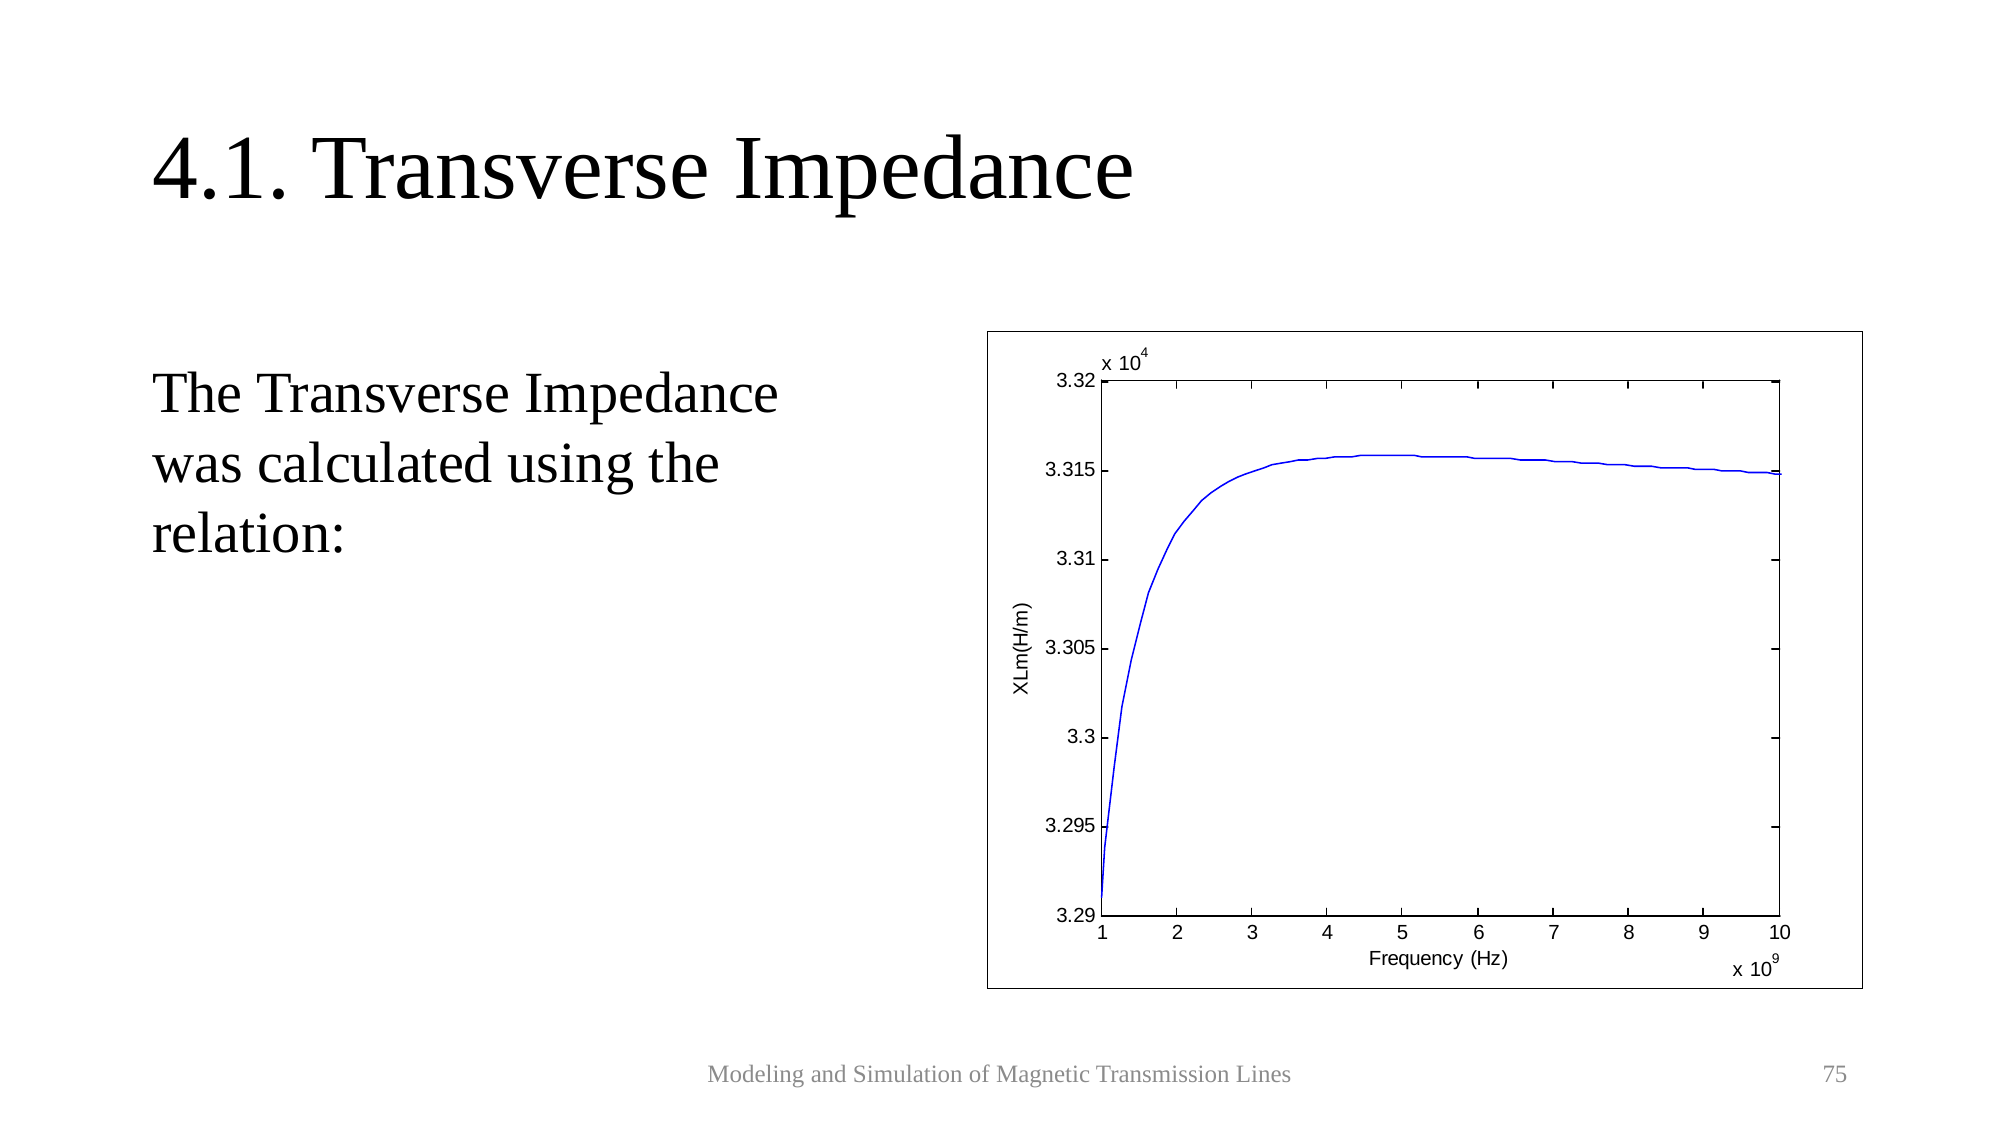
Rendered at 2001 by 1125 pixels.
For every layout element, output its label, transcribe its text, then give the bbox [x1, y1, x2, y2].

picture [987, 331, 1863, 989]
footer Modeling and Simulation of Magnetic Transmission Lines [662, 1042, 1338, 1103]
slide_number 75 [1412, 1042, 1863, 1103]
title 4.1. Transverse Impedance [137, 59, 1863, 278]
